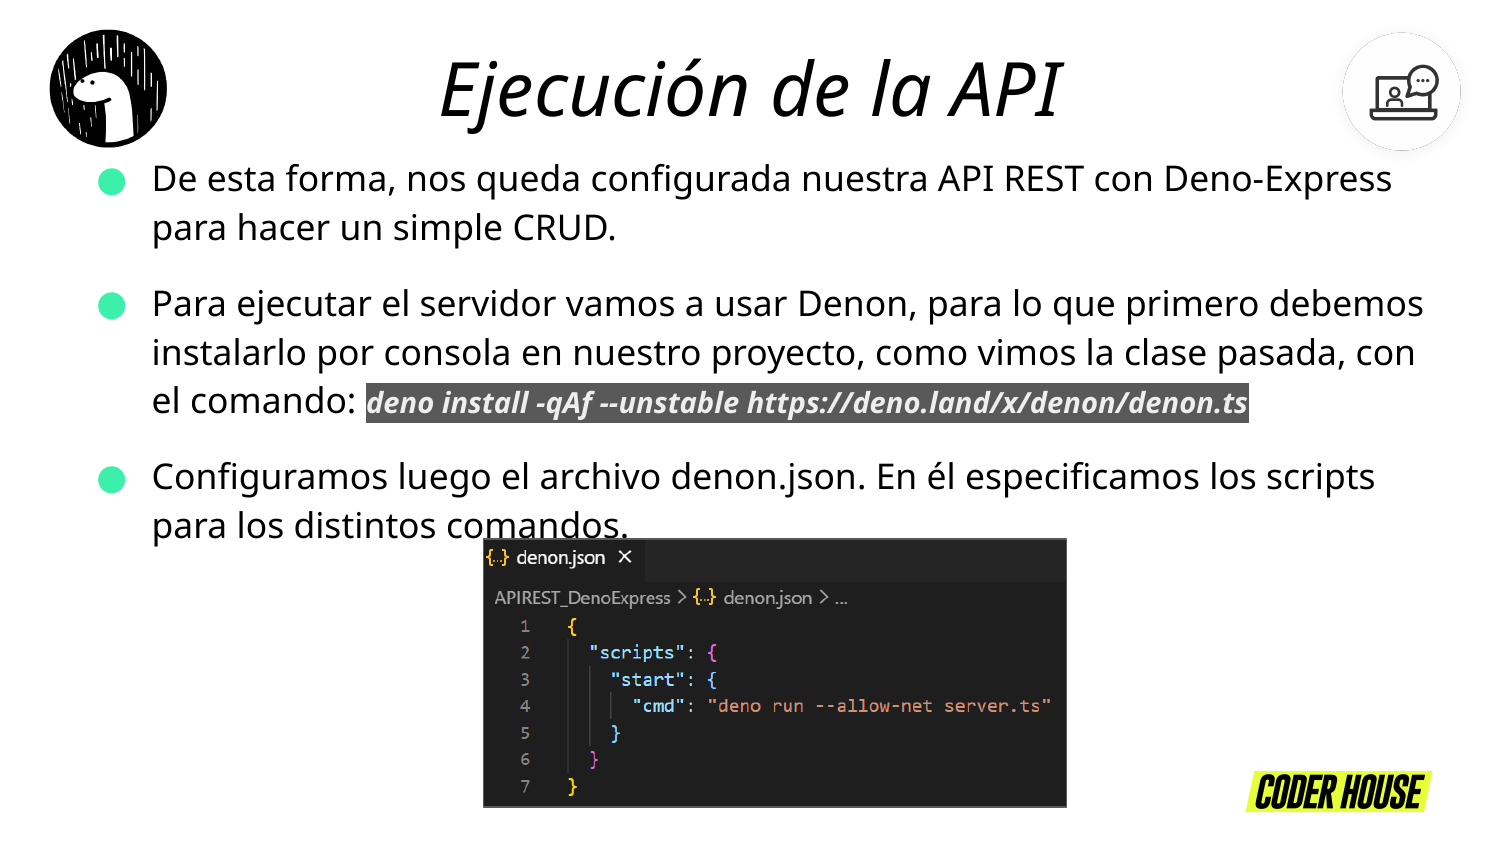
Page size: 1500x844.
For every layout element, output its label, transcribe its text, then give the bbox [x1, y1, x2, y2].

text_box De esta forma, nos queda configurada nuestra API REST con Deno-Express para hacer un simple CRUD. Para ejecutar el servidor vamos a usar Denon, para lo que primero debemos instalarlo por consola en nuestro proyecto, como vimos la clase pasada, con el comando: deno install -qAf --unstable https://deno.land/x/denon/denon.ts Configuramos luego el archivo denon.json. En él especificamos los scripts para los distintos comandos. [61, 134, 1440, 578]
picture [1328, 18, 1475, 165]
picture [4, 24, 215, 151]
picture [1241, 764, 1437, 819]
text_box Ejecución de la API [217, 26, 1307, 152]
picture [484, 539, 1066, 807]
